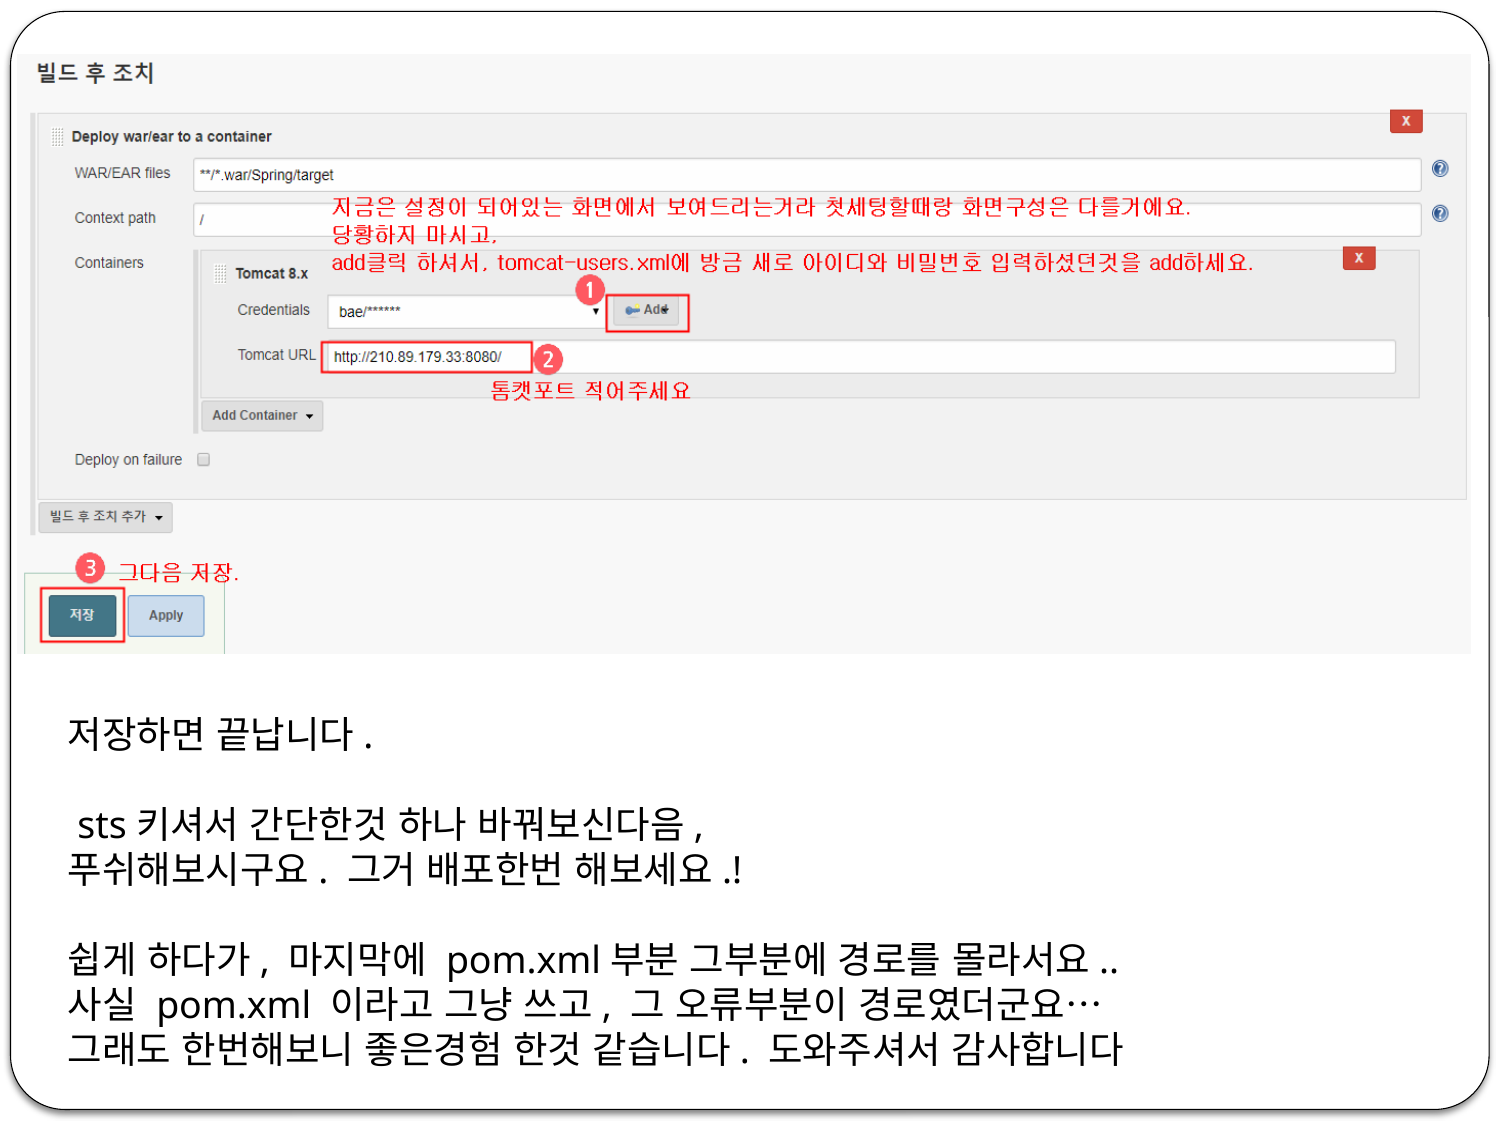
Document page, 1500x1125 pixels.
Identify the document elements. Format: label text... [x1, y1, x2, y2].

picture [17, 54, 1471, 654]
text_box 저장하면 끝납니다. sts키셔서 간단한것 하나 바꿔보신다음, 푸쉬해보시구요. 그거 배포한번 해보세요.! 쉽게 하다가, 마지막에 pom.xml부분 그부분에 경로를 몰라서요.. 사실 pom.xml 이라고 그냥 쓰고, 그 오류부분이 경로였더군요… 그래도 한번해보니 좋은경험 한것 같습니다. 도와주셔서 감사합니다 [53, 704, 1471, 1079]
